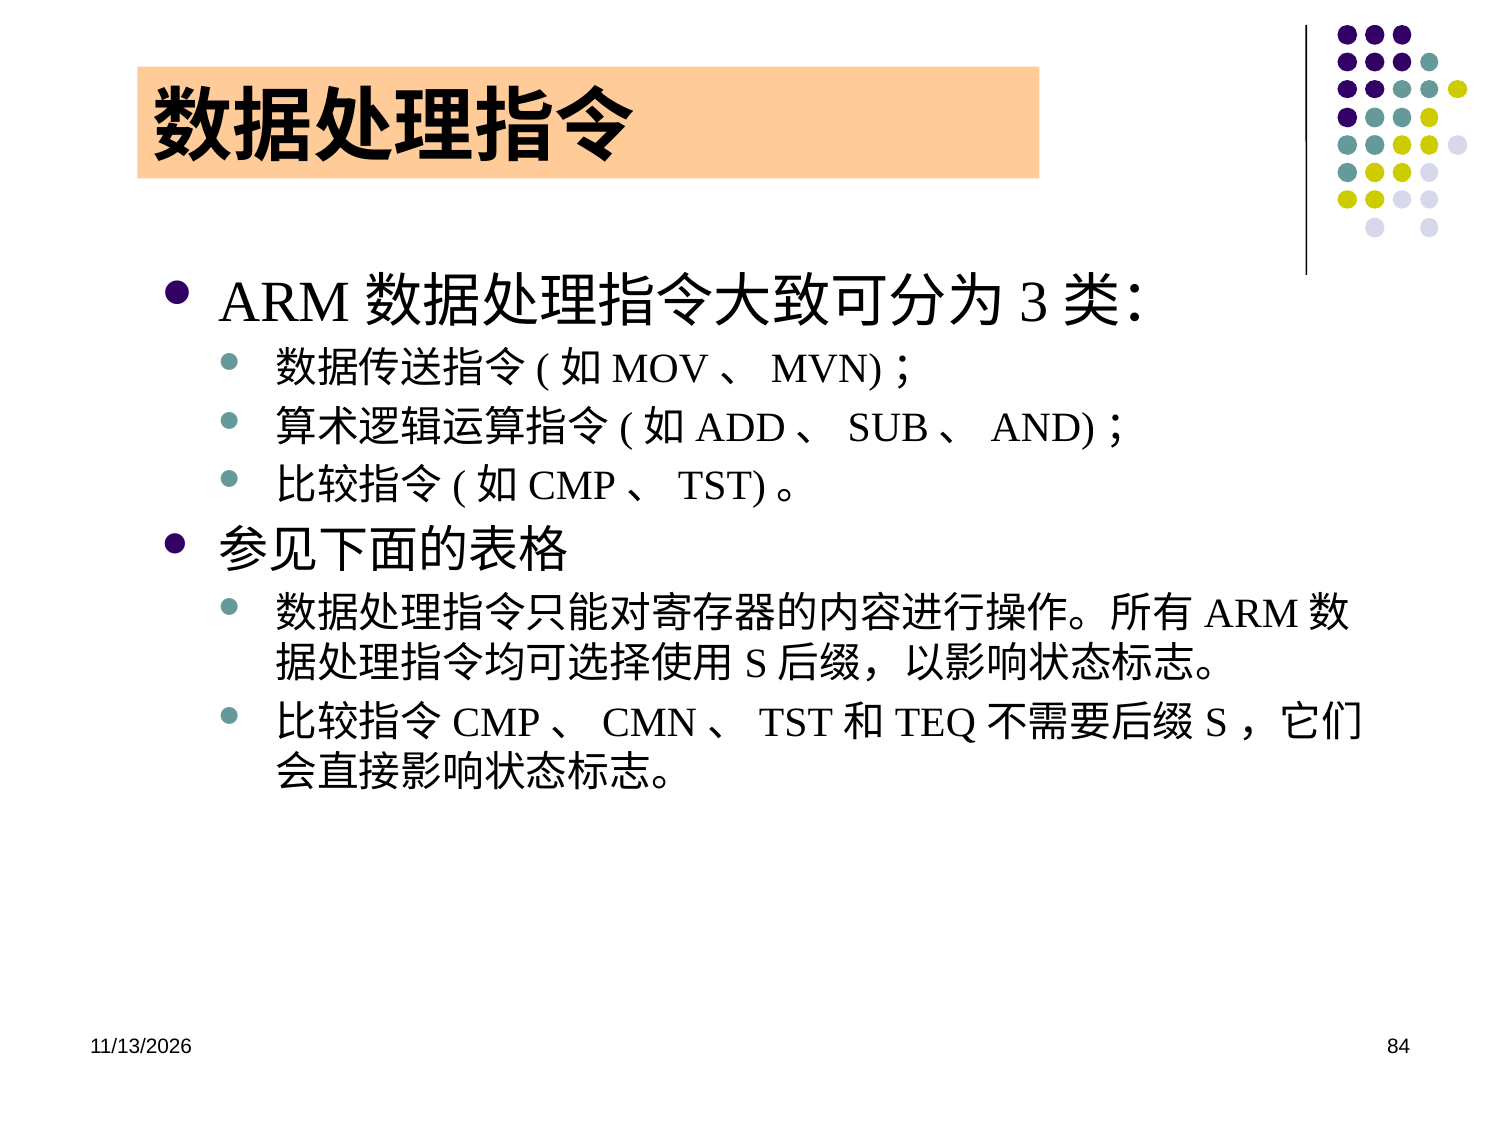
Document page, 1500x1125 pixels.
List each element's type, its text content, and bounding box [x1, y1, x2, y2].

list ARM数据处理指令大致可分为3类： 数据传送指令(如MOV、MVN)； 算术逻辑运算指令(如ADD、SUB、AND)； 比较指令(如CMP、TST)。 参见下面的表格 数据处理指令只能对寄存器的内容进行操作。所有ARM数据处理指令均可选择使用S后缀，以影响状态标志。 比较指令CMP、CMN、TST和TEQ不需要后缀S，它们会直接影响状态标志。 [146, 255, 1382, 919]
title 数据处理指令 [137, 66, 1040, 179]
slide_number 84 [1074, 1024, 1426, 1101]
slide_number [74, 1024, 426, 1101]
